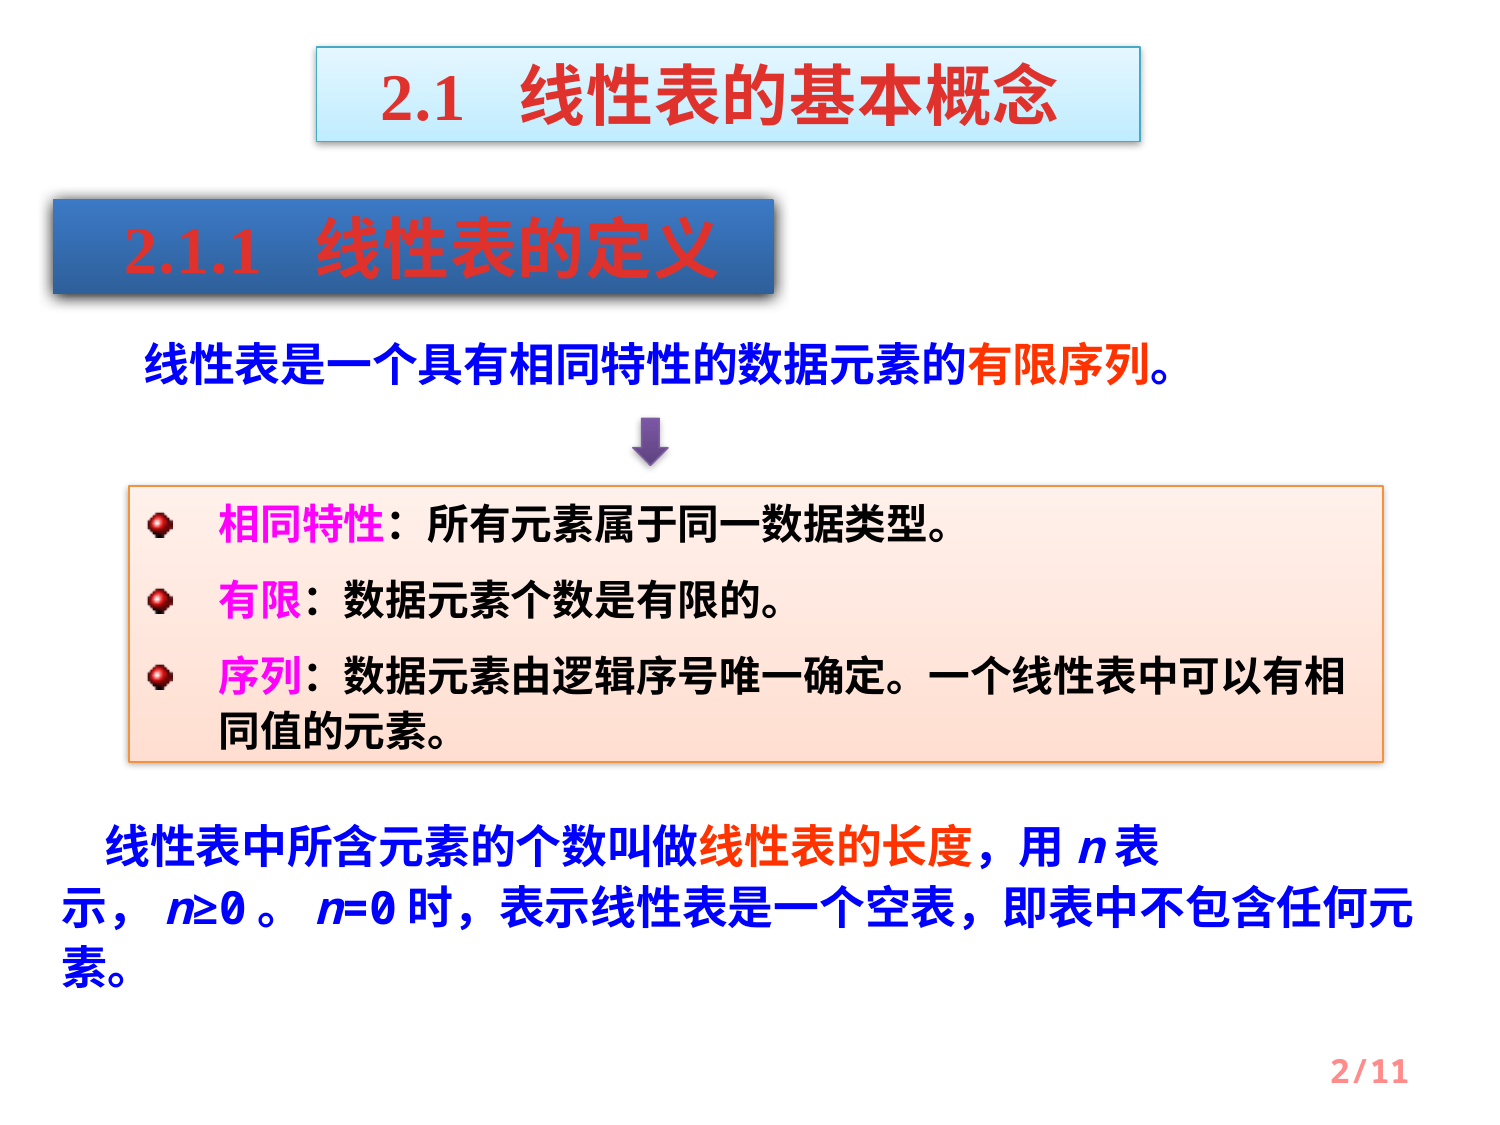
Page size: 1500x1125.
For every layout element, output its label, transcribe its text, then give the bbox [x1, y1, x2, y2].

text_box 线性表中所含元素的个数叫做线性表的长度，用n表示，n≥0。n=0时，表示线性表是一个空表，即表中不包含任何元素。 [46, 805, 1465, 1002]
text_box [128, 418, 1384, 771]
text_box 2.1.1 线性表的定义 [52, 198, 774, 295]
slide_number 2/11 [1074, 1042, 1425, 1103]
text_box 2.1 线性表的基本概念 [316, 46, 1141, 142]
text_box 线性表是一个具有相同特性的数据元素的有限序列。 [128, 328, 1307, 398]
